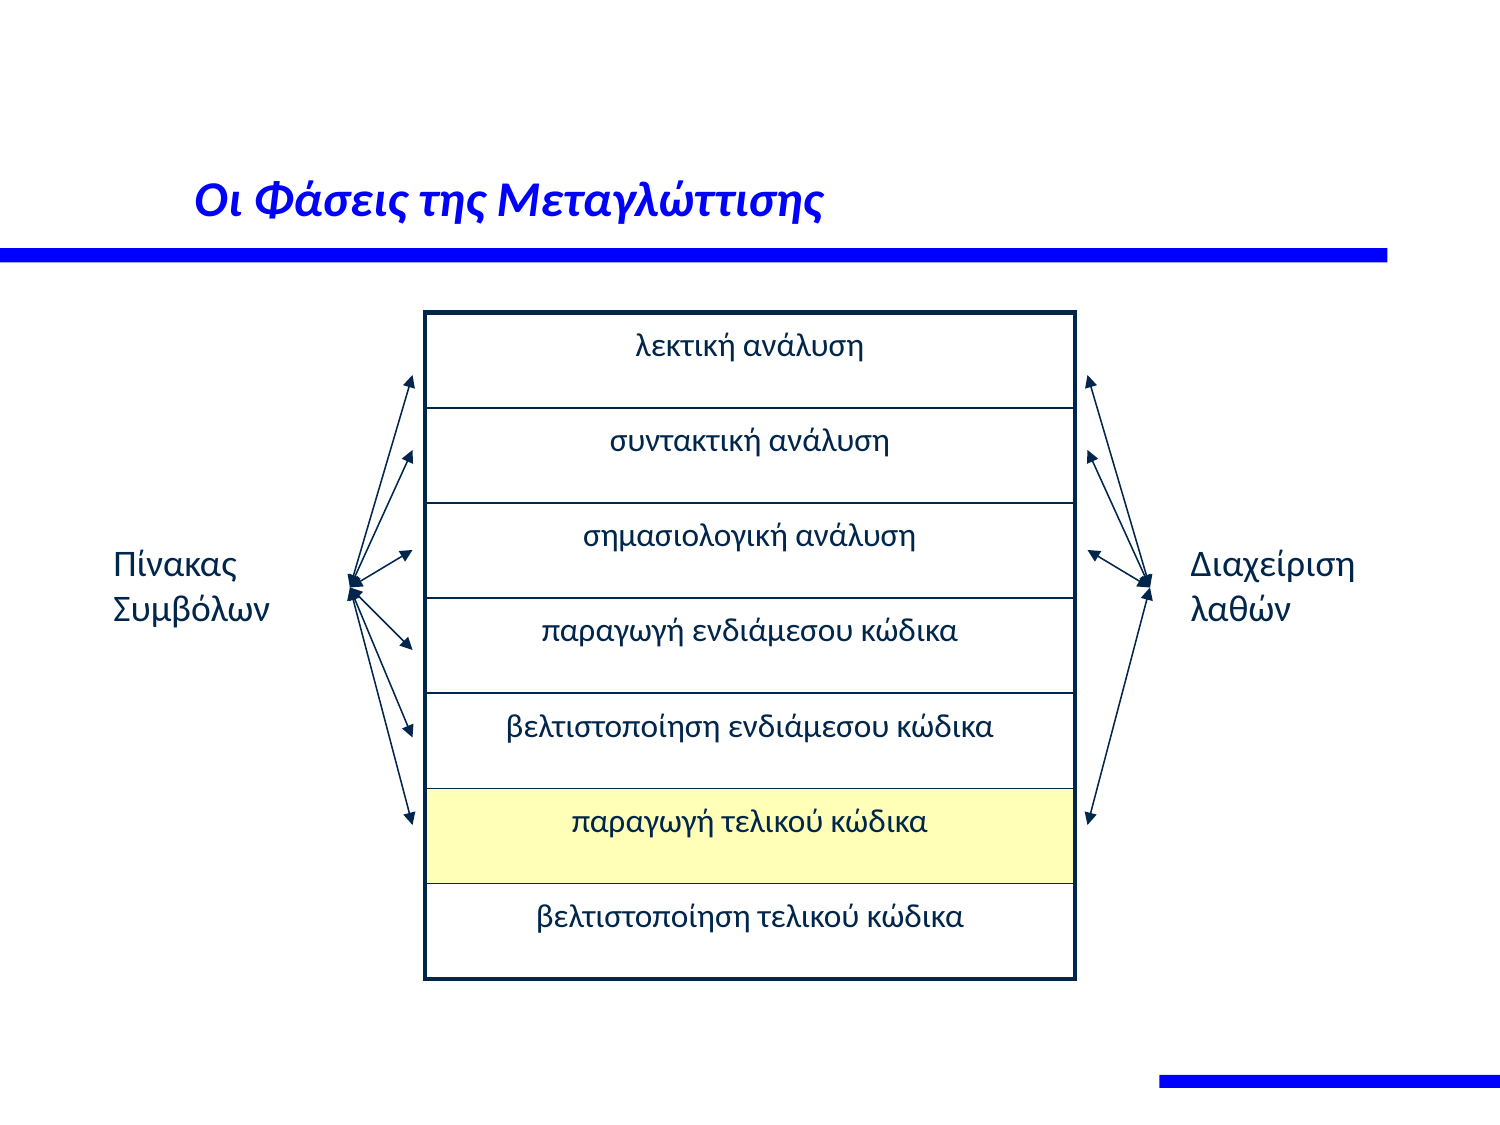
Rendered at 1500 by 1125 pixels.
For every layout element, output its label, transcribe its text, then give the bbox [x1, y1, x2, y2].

text_box [350, 549, 413, 588]
title Οι Φάσεις της Μεταγλώττισης [179, 46, 1455, 235]
text_box [355, 599, 414, 738]
text_box [349, 450, 414, 587]
table_header λεκτική ανάλυση [427, 315, 1073, 407]
table_cell σημασιολογική ανάλυση [427, 504, 1073, 597]
text_box Διαχείριση λαθών [1175, 531, 1371, 637]
table_cell βελτιστοποίηση τελικού κώδικα [427, 884, 1073, 977]
text_box [1086, 450, 1151, 587]
table_cell συντακτική ανάλυση [427, 409, 1073, 502]
text_box [353, 375, 415, 575]
table_cell παραγωγή τελικού κώδικα [427, 789, 1073, 883]
text_box [360, 597, 413, 650]
text_box [1085, 375, 1147, 575]
table_cell βελτιστοποίηση ενδιάμεσου κώδικα [427, 694, 1073, 788]
text_box [351, 587, 364, 595]
table_cell παραγωγή ενδιάμεσου κώδικα [427, 599, 1073, 692]
text_box [1087, 549, 1150, 588]
text_box [347, 587, 416, 826]
text_box [1084, 587, 1153, 826]
text_box Πίνακας Συμβόλων [98, 531, 286, 637]
